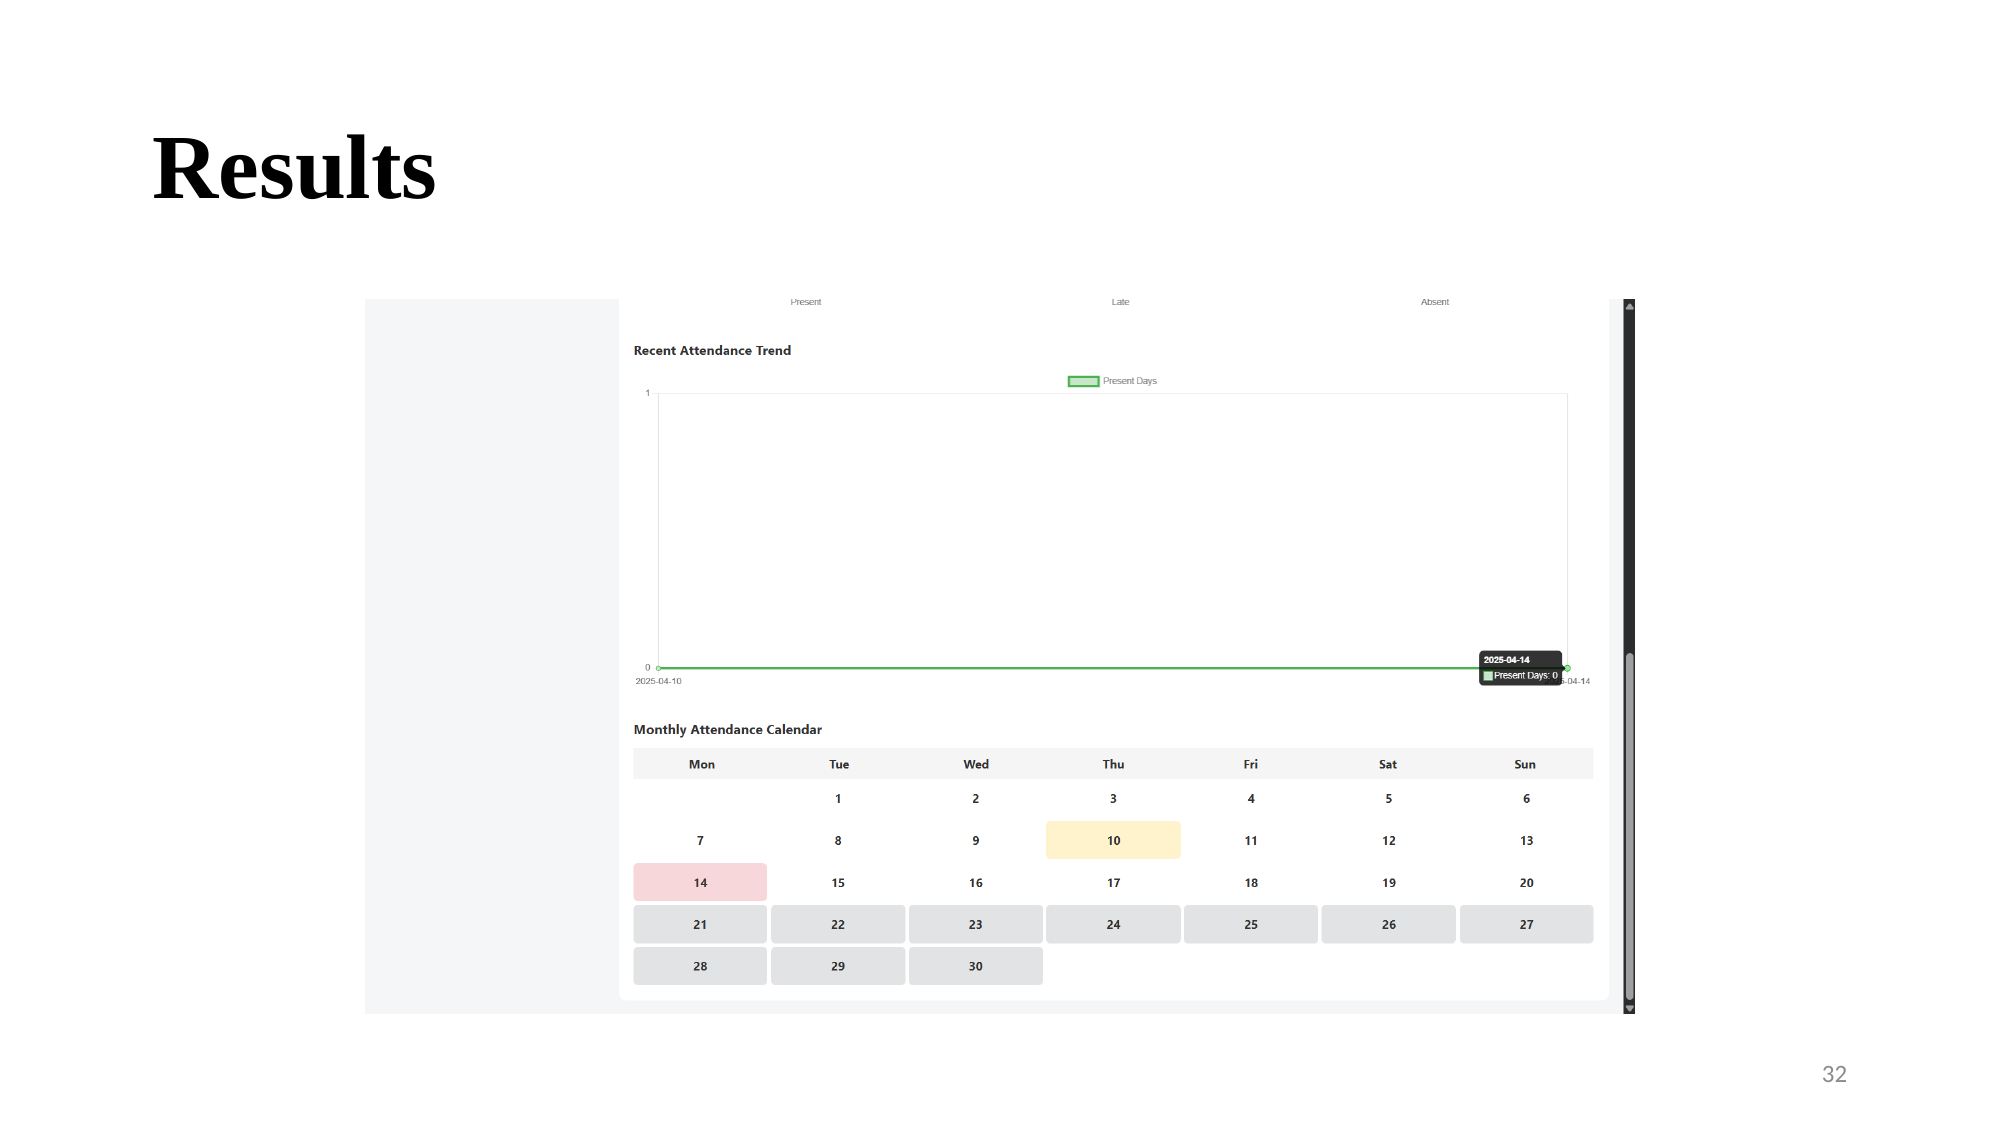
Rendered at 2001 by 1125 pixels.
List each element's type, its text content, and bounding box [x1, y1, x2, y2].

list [365, 299, 1635, 1014]
slide_number 32 [1412, 1042, 1863, 1103]
title Results [137, 59, 1863, 278]
